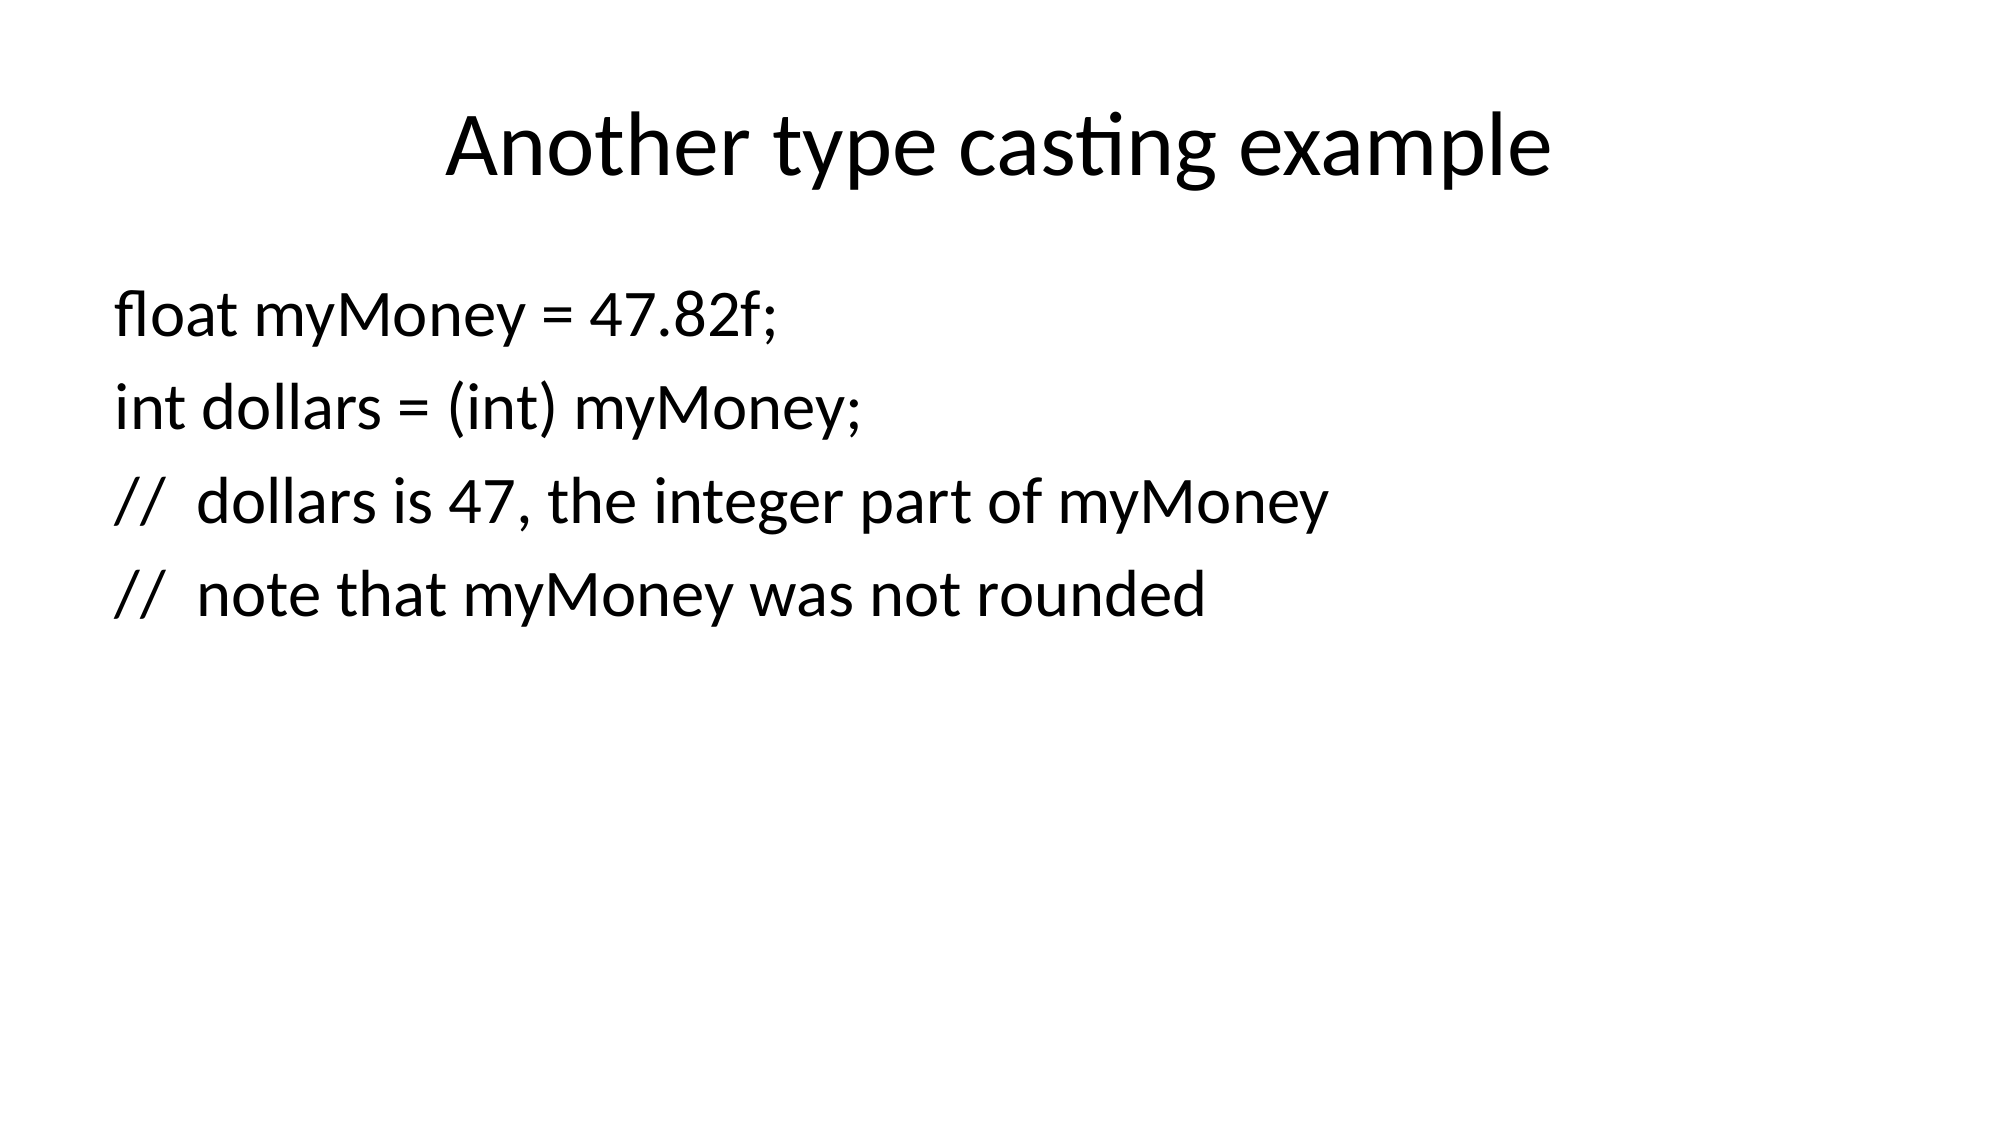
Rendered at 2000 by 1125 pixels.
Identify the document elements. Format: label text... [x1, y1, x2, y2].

list float myMoney = 47.82f; int dollars = (int) myMoney; // dollars is 47, the integer part of myMoney // note that myMoney was not rounded [99, 262, 1900, 1005]
title Another type casting example [99, 45, 1900, 233]
